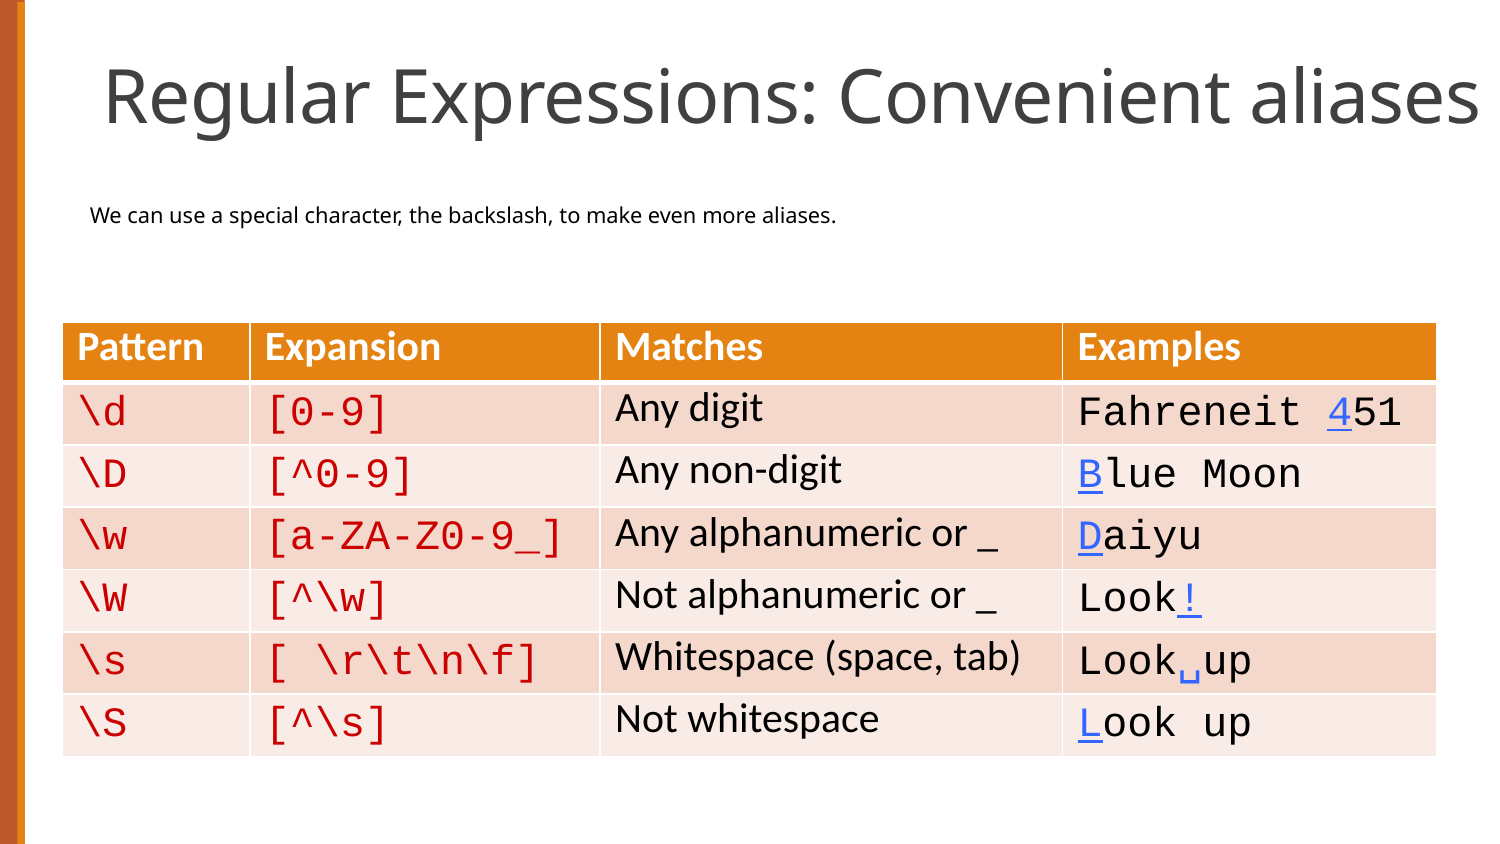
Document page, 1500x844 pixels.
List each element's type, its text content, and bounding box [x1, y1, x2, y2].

table_cell [^0-9] [251, 446, 599, 506]
table_cell Not alphanumeric or _ [601, 570, 1062, 631]
table_cell Look! [1063, 570, 1436, 631]
table_cell \D [63, 446, 249, 506]
table_cell \w [63, 508, 249, 569]
table_header Pattern [63, 323, 249, 380]
table_cell Look up [1063, 695, 1436, 756]
table_cell [ \r\t\n\f] [251, 633, 599, 693]
table_cell \s [63, 633, 249, 693]
table_cell [^\s] [251, 695, 599, 756]
table_cell Any digit [601, 385, 1062, 444]
table_header Examples [1063, 323, 1436, 380]
table_cell Blue Moon [1063, 446, 1436, 506]
table_cell [0-9] [251, 385, 599, 444]
table_cell Whitespace (space, tab) [601, 633, 1062, 693]
table_cell Not whitespace [601, 695, 1062, 756]
table_header Expansion [251, 323, 599, 380]
table_cell Look␣up [1063, 633, 1436, 693]
title Regular Expressions: Convenient aliases [87, 24, 1500, 147]
text_box We can use a special character, the backslash, to make even more aliases. [75, 193, 1013, 235]
table_cell Any non-digit [601, 446, 1062, 506]
table_cell [a-ZA-Z0-9_] [251, 508, 599, 569]
table_cell \d [63, 385, 249, 444]
table_cell Fahreneit 451 [1063, 385, 1436, 444]
table_cell Any alphanumeric or _ [601, 508, 1062, 569]
table_cell \W [63, 570, 249, 631]
table_cell \S [63, 695, 249, 756]
table_cell [^\w] [251, 570, 599, 631]
table_header Matches [601, 323, 1062, 380]
table_cell Daiyu [1063, 508, 1436, 569]
